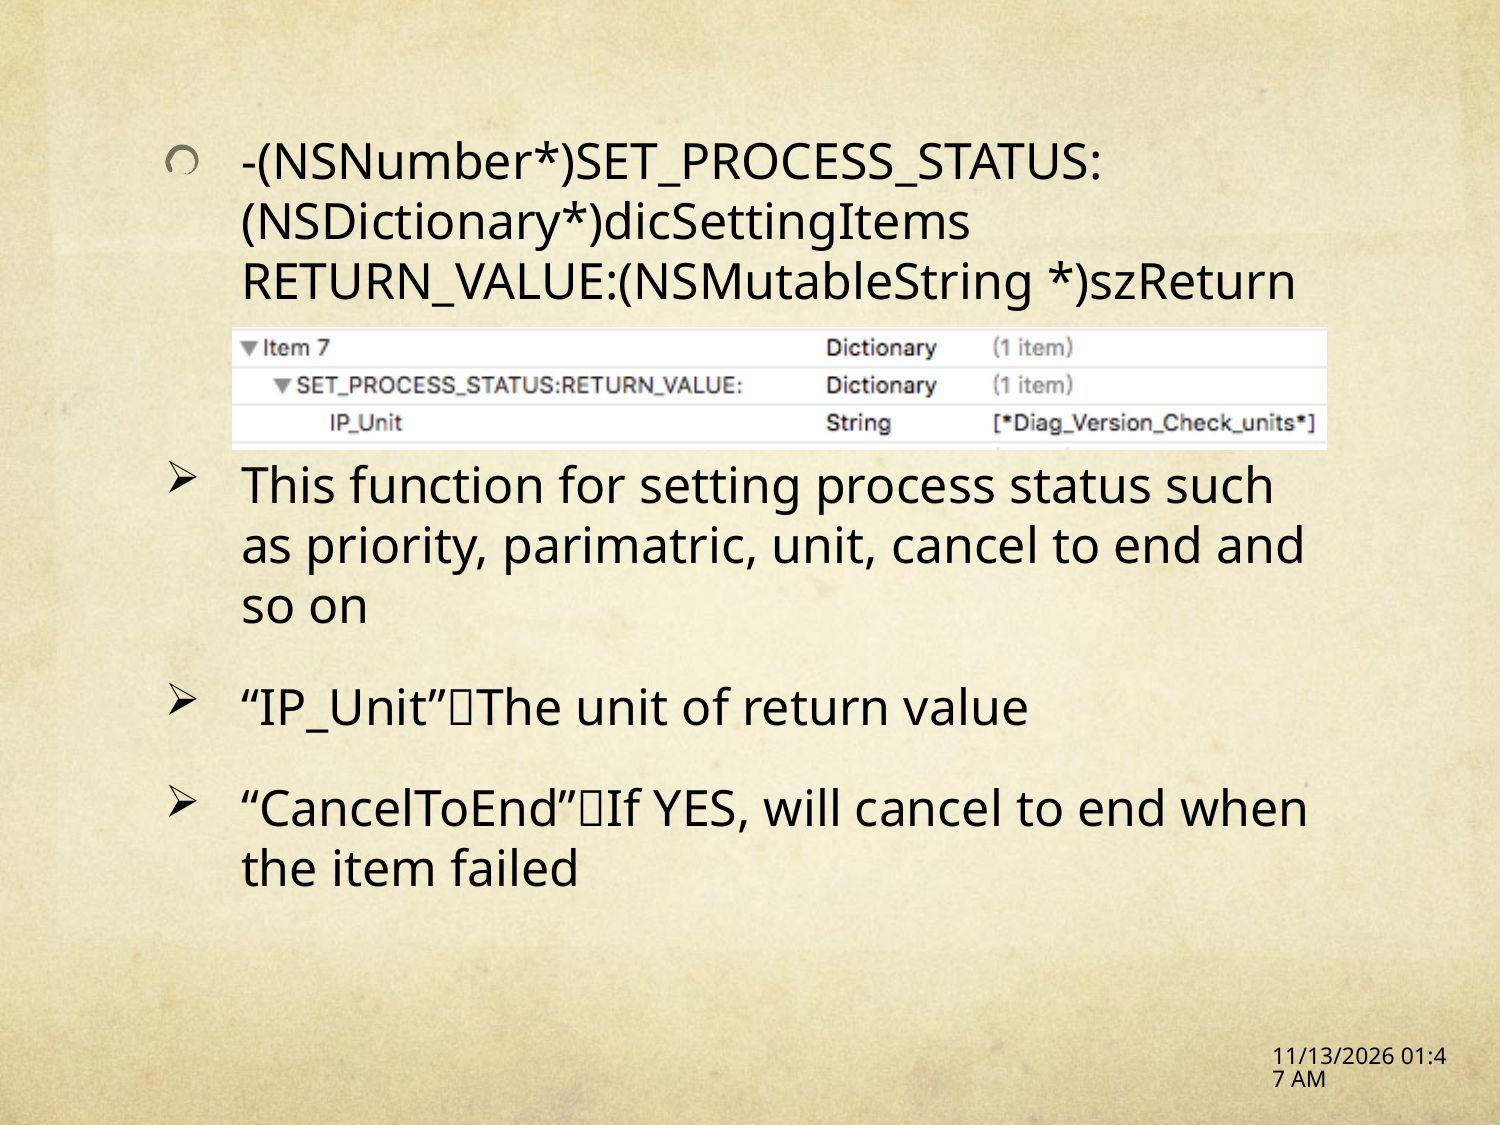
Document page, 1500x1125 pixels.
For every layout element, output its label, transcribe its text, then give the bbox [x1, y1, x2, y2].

list -(NSNumber*)SET_PROCESS_STATUS:(NSDictionary*)dicSettingItems RETURN_VALUE:(NSMutableString *)szReturn This function for setting process status such as priority, parimatric, unit, cancel to end and so on “IP_Unit”The unit of return value “CancelToEnd”If YES, will cancel to end when the item failed [150, 122, 1350, 950]
picture [0, 0, 1500, 1125]
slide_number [1257, 1035, 1470, 1080]
